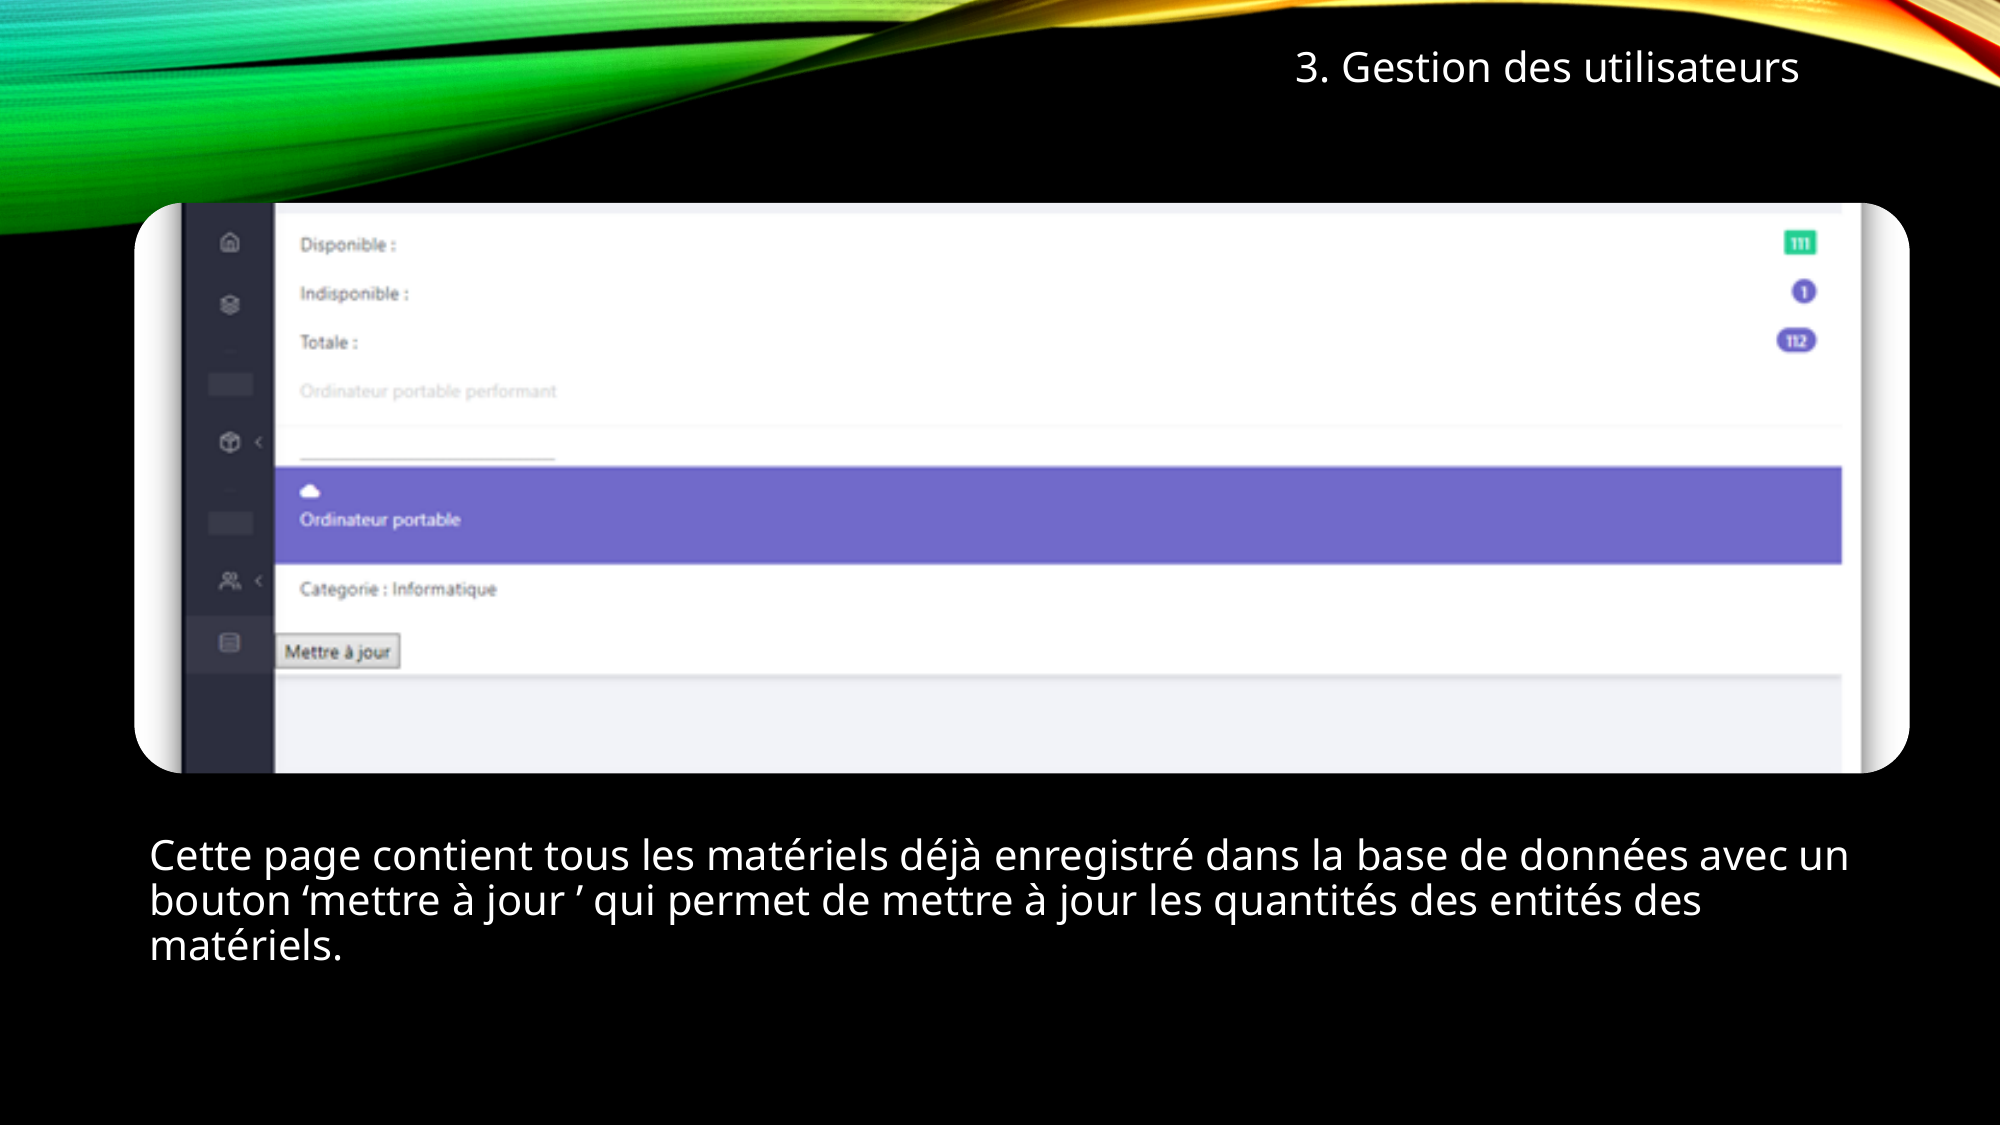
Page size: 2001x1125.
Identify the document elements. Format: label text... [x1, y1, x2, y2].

picture [0, 0, 2000, 774]
title Cette page contient tous les matériels déjà enregistré dans la base de données avec un bouton ‘mettre à jour ’ qui permet de mettre à jour les quantités des entités des matériels. [134, 821, 1910, 1027]
text_box 3. Gestion des utilisateurs [1280, 39, 1887, 155]
